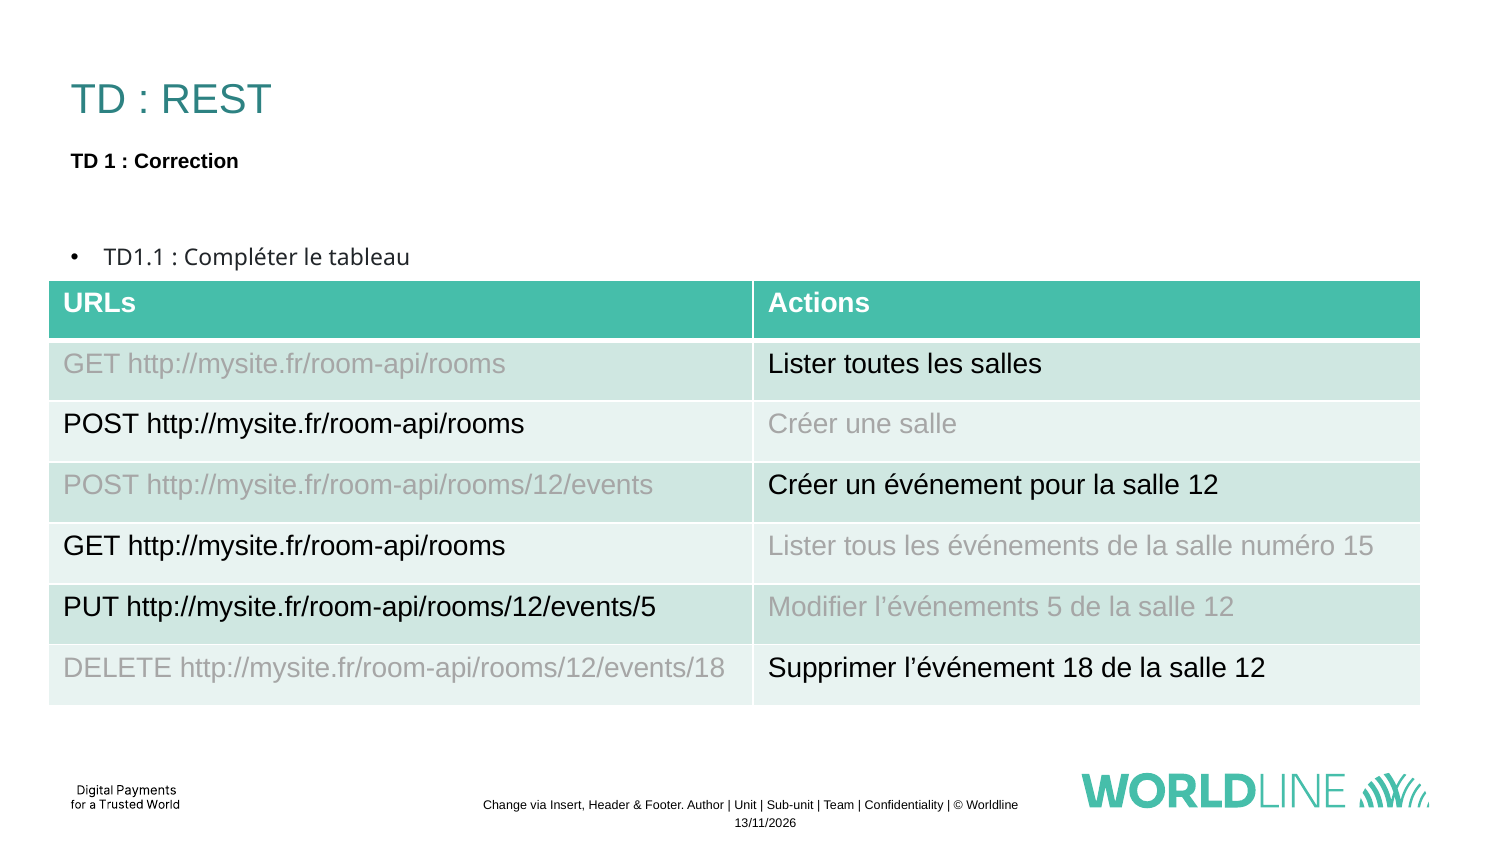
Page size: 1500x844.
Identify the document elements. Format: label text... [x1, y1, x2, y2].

list TD1.1 : Compléter le tableau [70, 237, 1430, 748]
list TD 1 : Correction [70, 147, 1430, 183]
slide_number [734, 817, 831, 832]
table_header URLs [49, 281, 752, 338]
table_cell Créer un événement pour la salle 12 [754, 463, 1420, 522]
table_cell Lister tous les événements de la salle numéro 15 [754, 524, 1420, 583]
table_cell Lister toutes les salles [754, 343, 1420, 400]
table_header Actions [754, 281, 1420, 338]
footer Change via Insert, Header & Footer. Author | Unit | Sub-unit | Team | Confidentiality | © Worldline [460, 799, 1042, 814]
table_cell POST http://mysite.fr/room-api/rooms [49, 402, 752, 461]
title TD : REST [70, 74, 1430, 147]
table_cell PUT http://mysite.fr/room-api/rooms/12/events/5 [49, 585, 752, 644]
table_cell DELETE http://mysite.fr/room-api/rooms/12/events/18 [49, 645, 752, 705]
table_cell Modifier l’événements 5 de la salle 12 [754, 585, 1420, 644]
table_cell Supprimer l’événement 18 de la salle 12 [754, 645, 1420, 705]
table_cell POST http://mysite.fr/room-api/rooms/12/events [49, 463, 752, 522]
table_cell GET http://mysite.fr/room-api/rooms [49, 524, 752, 583]
table_cell Créer une salle [754, 402, 1420, 461]
table_cell GET http://mysite.fr/room-api/rooms [49, 343, 752, 400]
